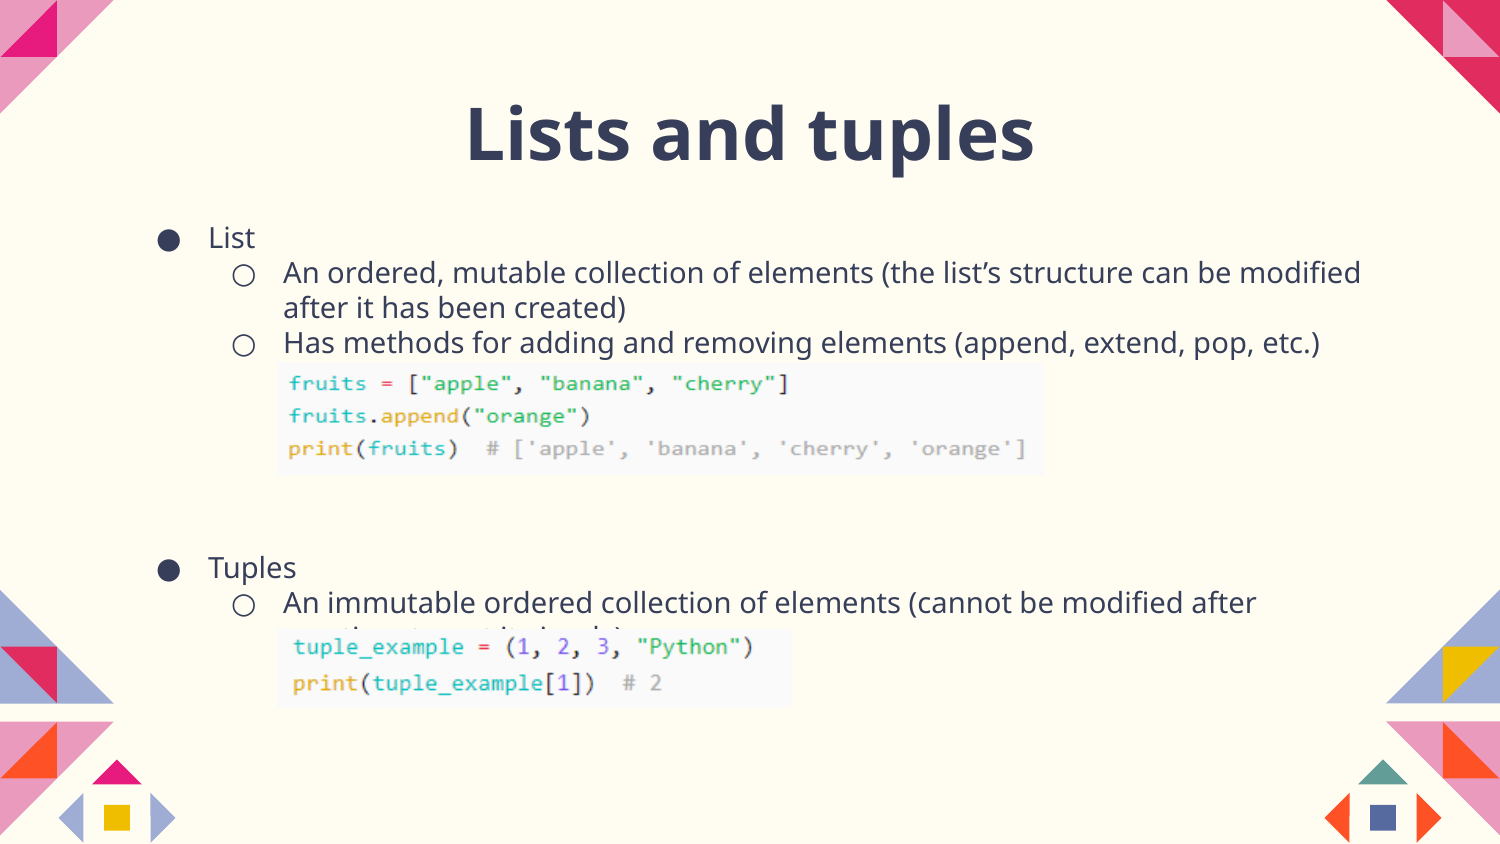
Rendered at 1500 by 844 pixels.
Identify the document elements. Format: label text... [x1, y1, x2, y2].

picture [277, 629, 792, 709]
picture [277, 362, 1044, 476]
list List An ordered, mutable collection of elements (the list’s structure can be modified after it has been created) Has methods for adding and removing elements (append, extend, pop, etc.) Tuples An immutable ordered collection of elements (cannot be modified after creation, to put it simply) [118, 199, 1382, 254]
title Lists and tuples [118, 72, 1382, 167]
